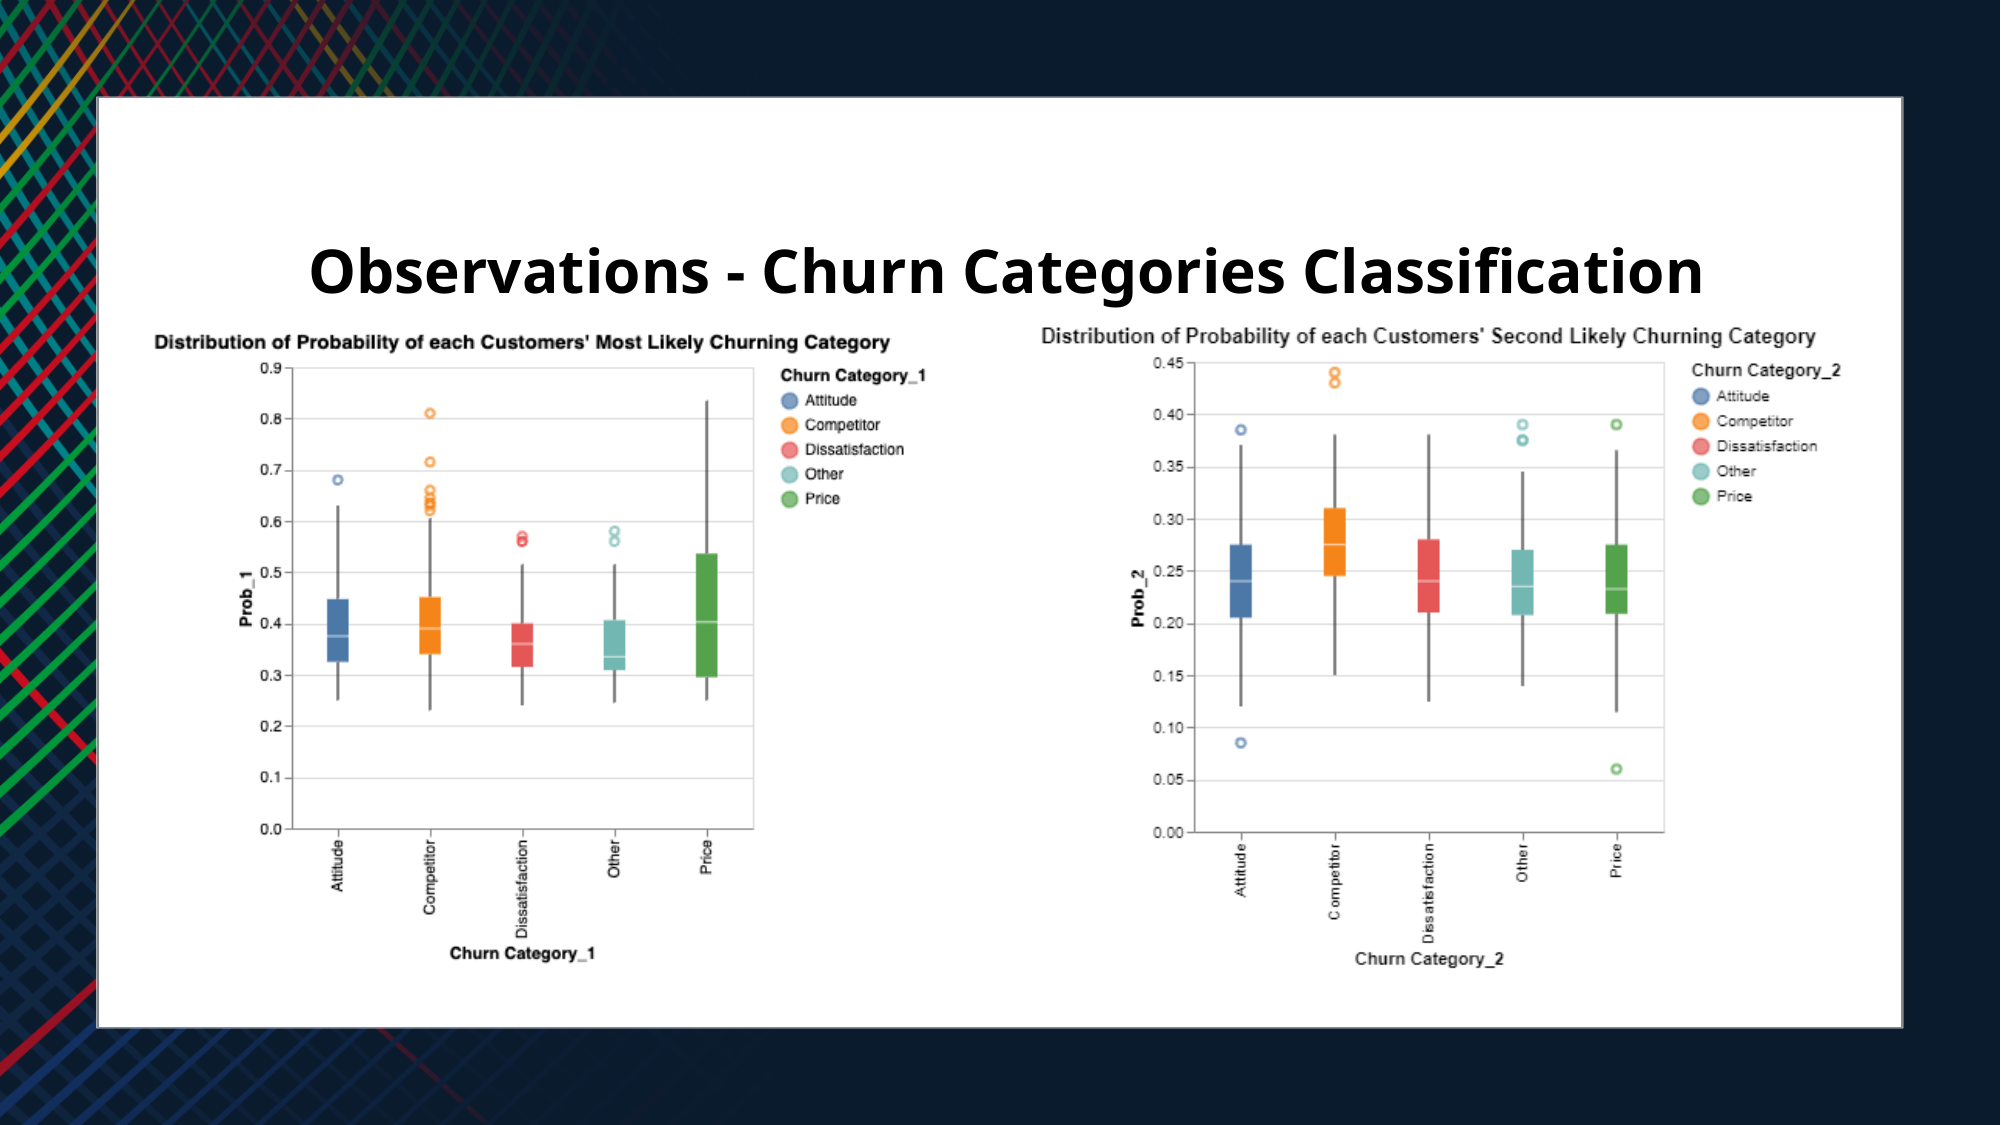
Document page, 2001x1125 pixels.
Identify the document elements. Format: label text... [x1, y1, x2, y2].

text_box Observations - Churn Categories Classification [293, 218, 1808, 327]
text_box [98, 97, 1902, 1028]
picture [0, 0, 2000, 1125]
